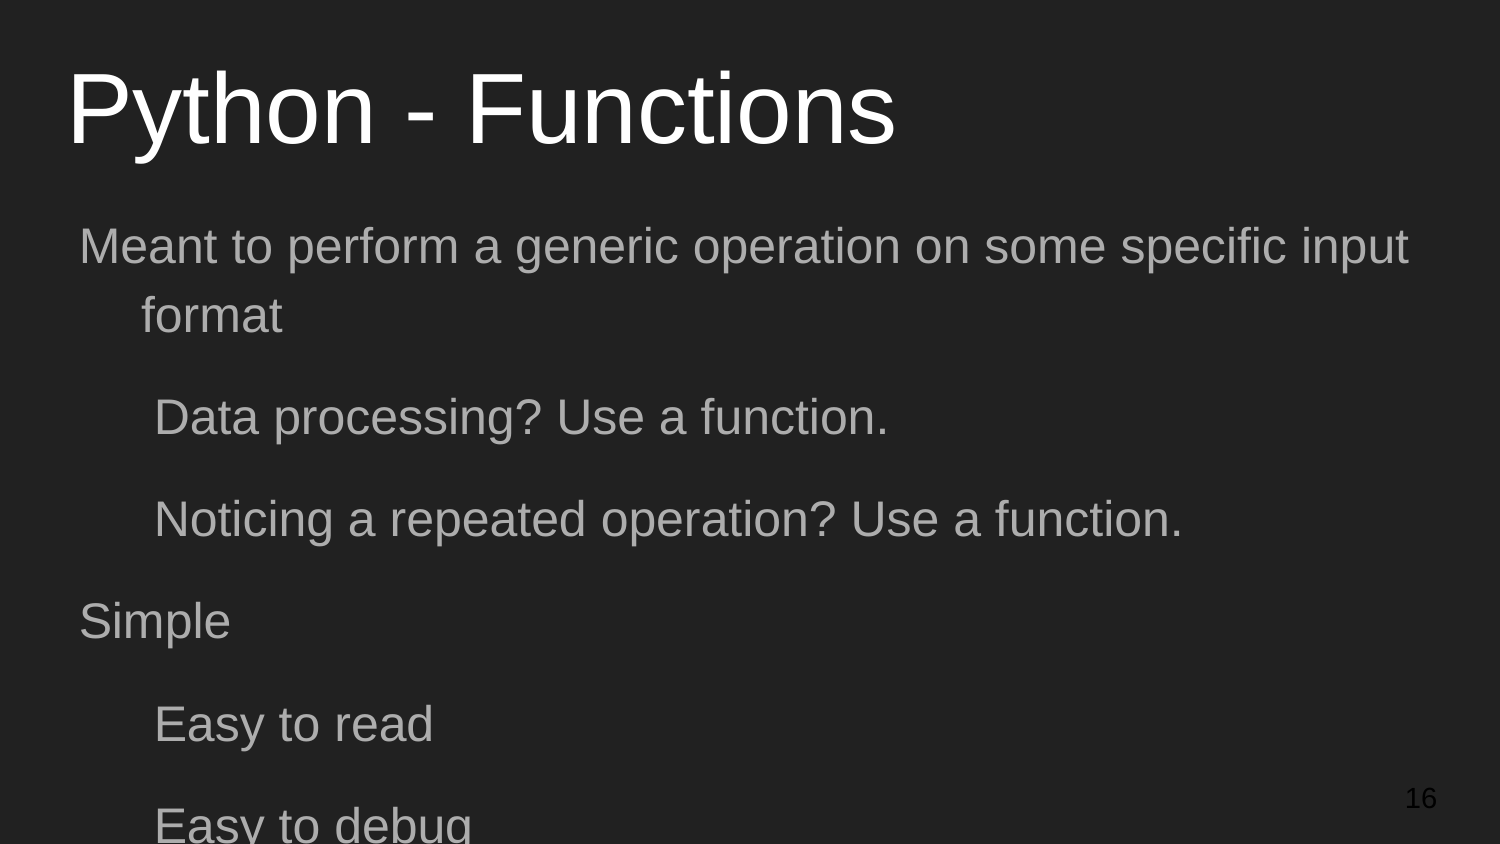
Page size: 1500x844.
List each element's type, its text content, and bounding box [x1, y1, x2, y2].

slide_number ‹#› [1389, 764, 1480, 830]
list Meant to perform a generic operation on some specific input format Data processing? Use a function. Noticing a repeated operation? Use a function. Simple Easy to read Easy to debug Should be documented, but not absolutely required [51, 189, 1449, 818]
title Python - Functions [51, 28, 1449, 167]
